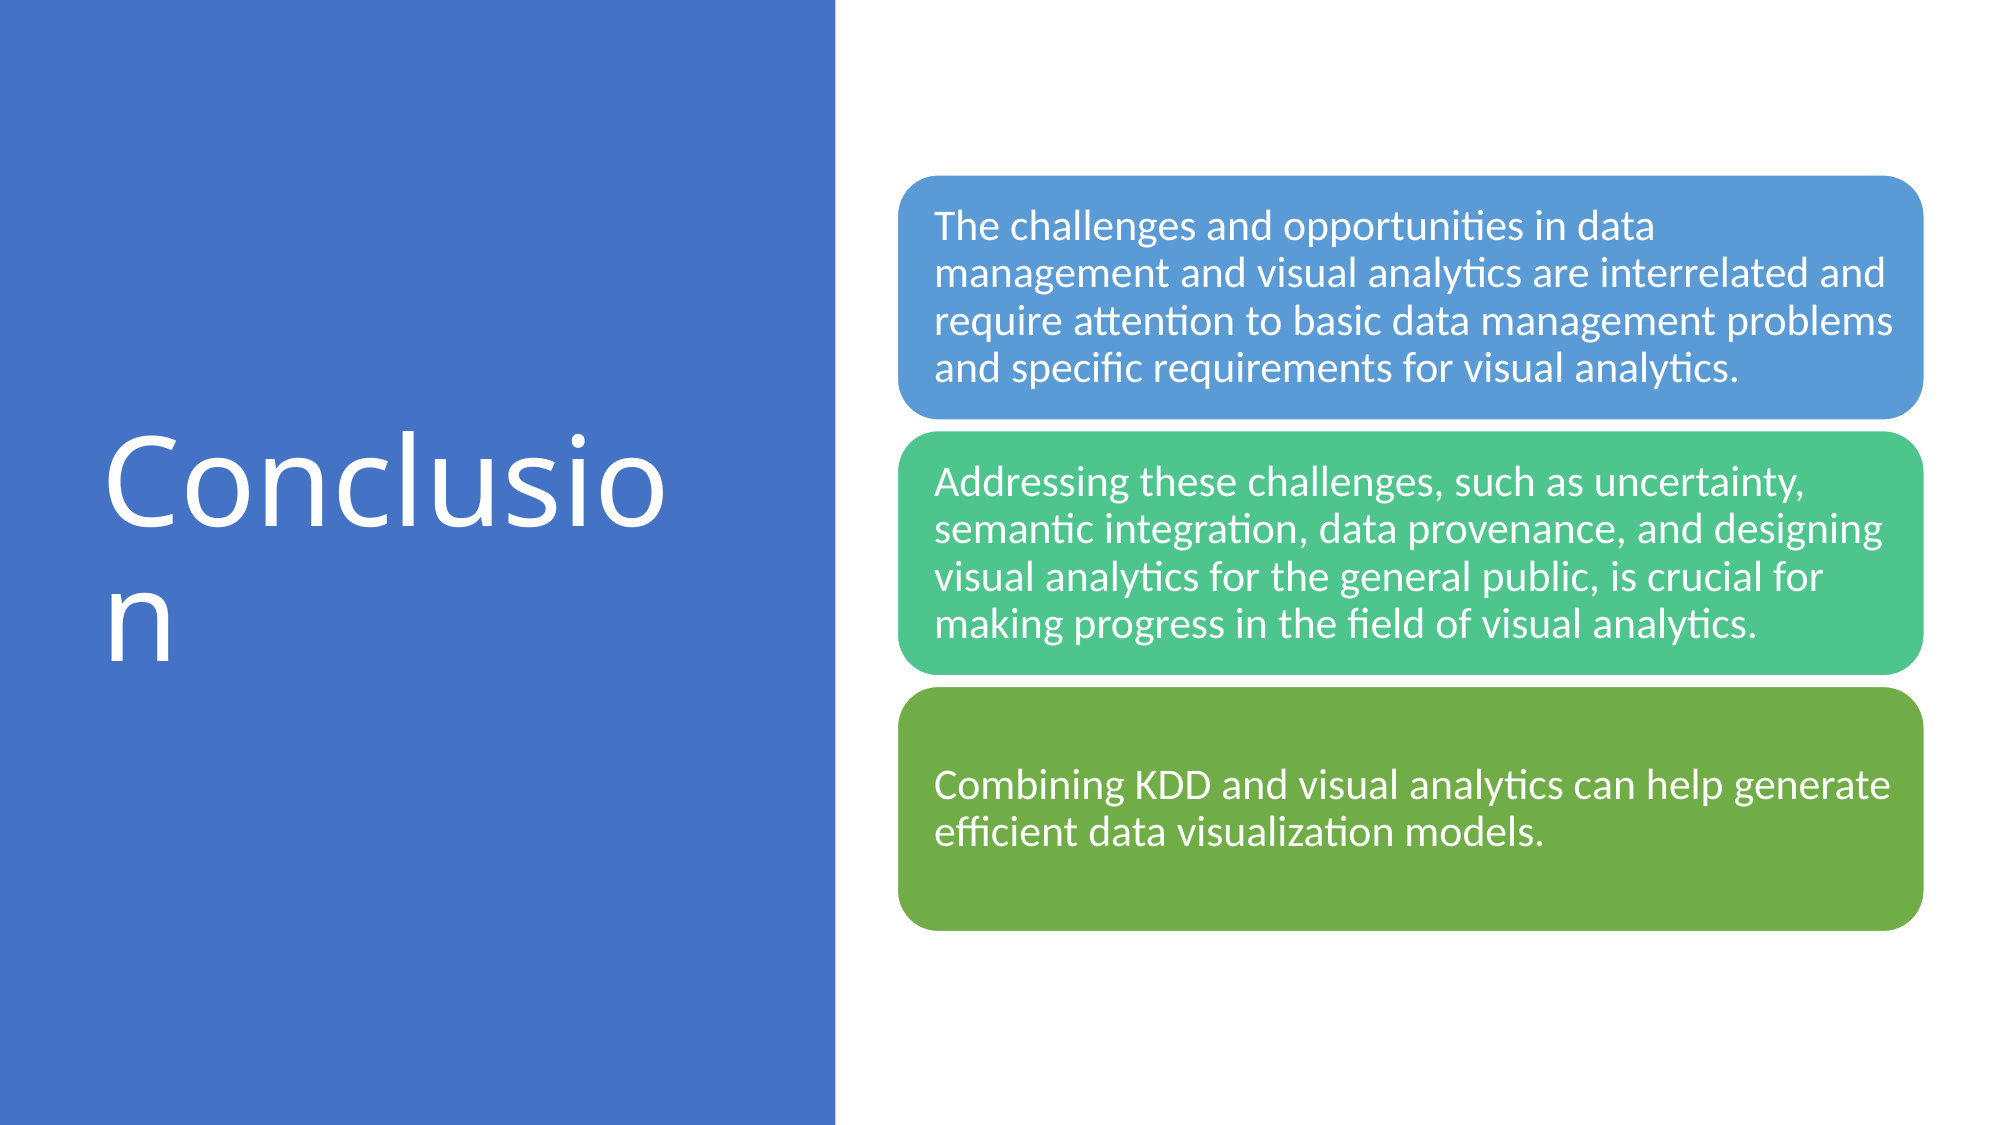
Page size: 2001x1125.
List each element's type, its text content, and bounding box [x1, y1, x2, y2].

title Conclusion [86, 101, 711, 1005]
text_box [0, 0, 836, 1125]
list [897, 101, 1925, 1005]
